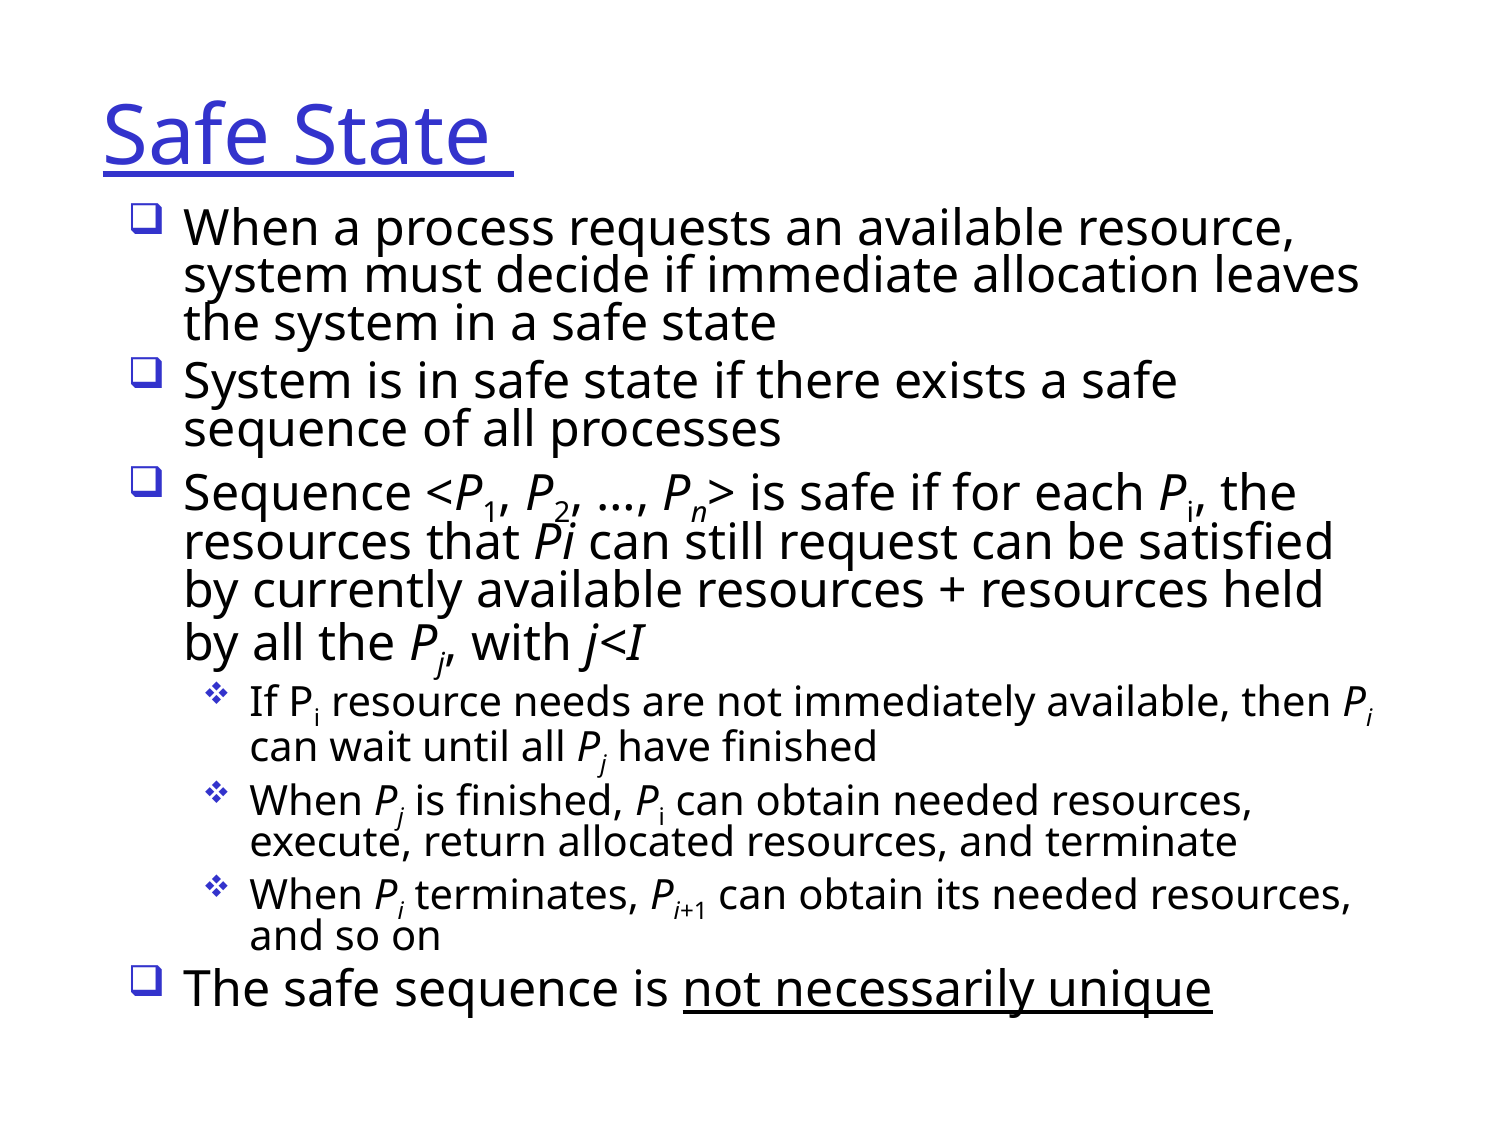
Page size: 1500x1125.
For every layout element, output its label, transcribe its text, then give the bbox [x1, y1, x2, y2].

title Safe State [87, 37, 1363, 225]
list When a process requests an available resource, system must decide if immediate allocation leaves the system in a safe state System is in safe state if there exists a safe sequence of all processes Sequence <P1, P2, …, Pn> is safe if for each Pi, the resources that Pi can still request can be satisfied by currently available resources + resources held by all the Pj, with j<I If Pi resource needs are not immediately available, then Pi can wait until all Pj have finished When Pj is finished, Pi can obtain needed resources, execute, return allocated resources, and terminate When Pi terminates, Pi+1 can obtain its needed resources, and so on The safe sequence is not necessarily unique [112, 199, 1388, 1013]
